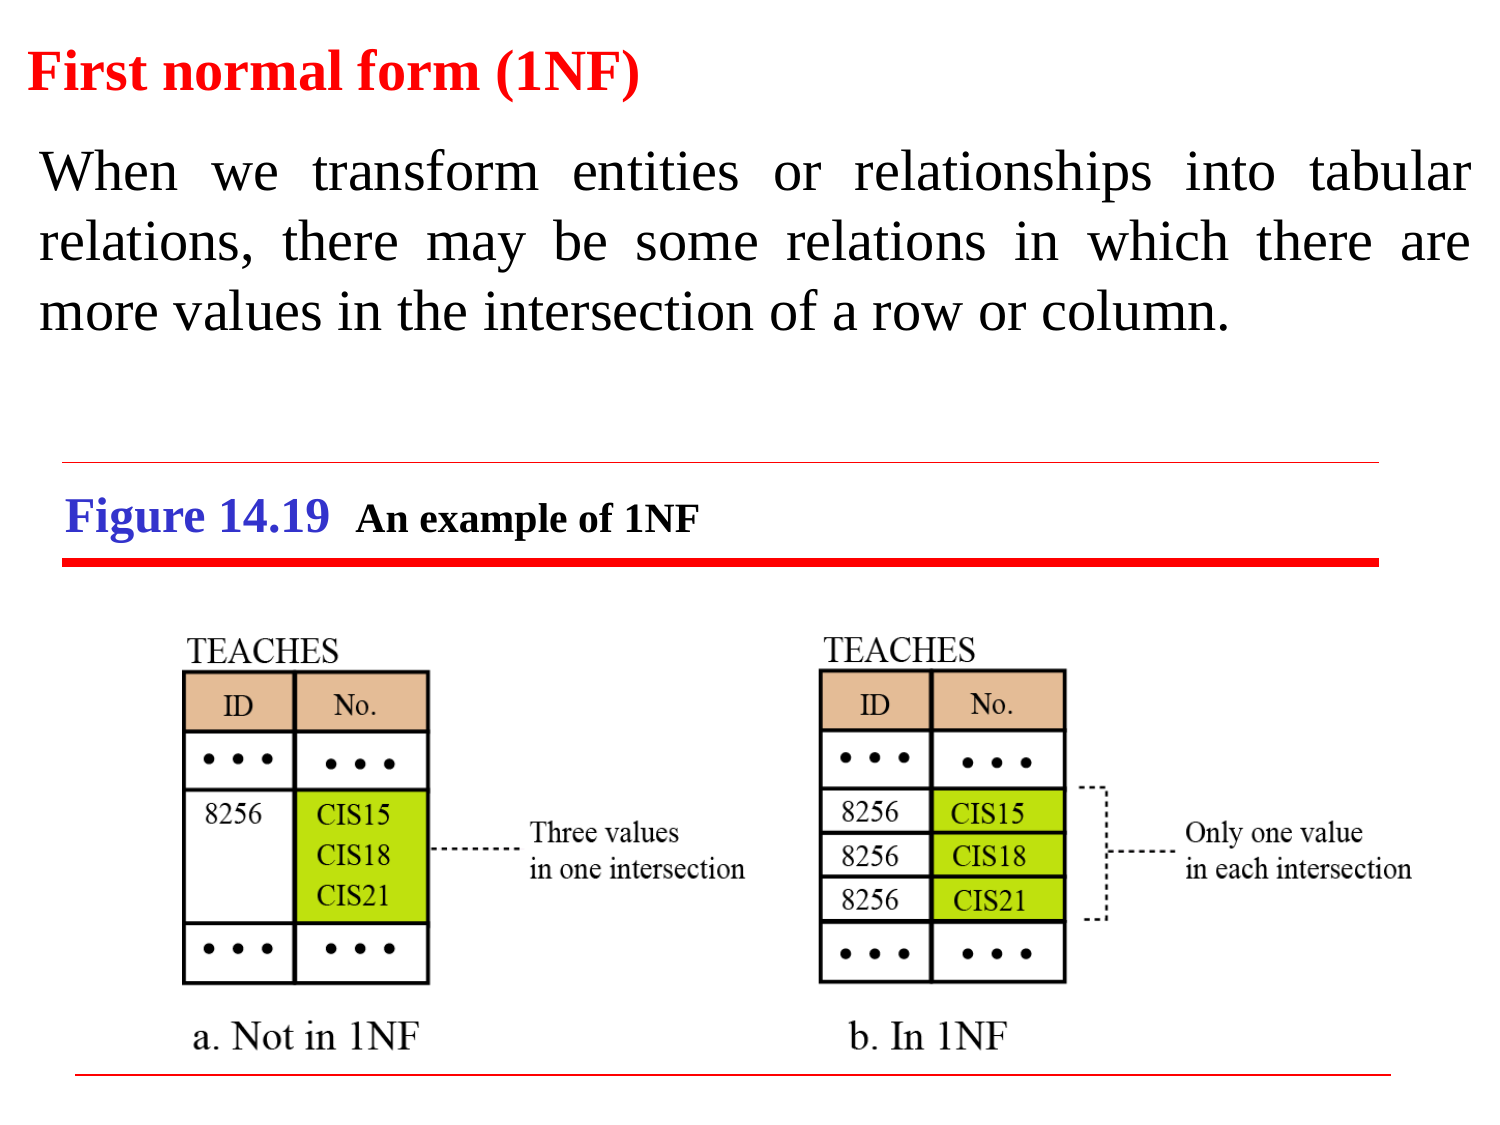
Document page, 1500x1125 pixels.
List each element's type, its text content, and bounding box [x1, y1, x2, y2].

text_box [49, 462, 1413, 1075]
text_box First normal form (1NF) [13, 24, 657, 110]
text_box When we transform entities or relationships into tabular relations, there may be some relations in which there are more values in the intersection of a row or column. [24, 125, 1488, 350]
